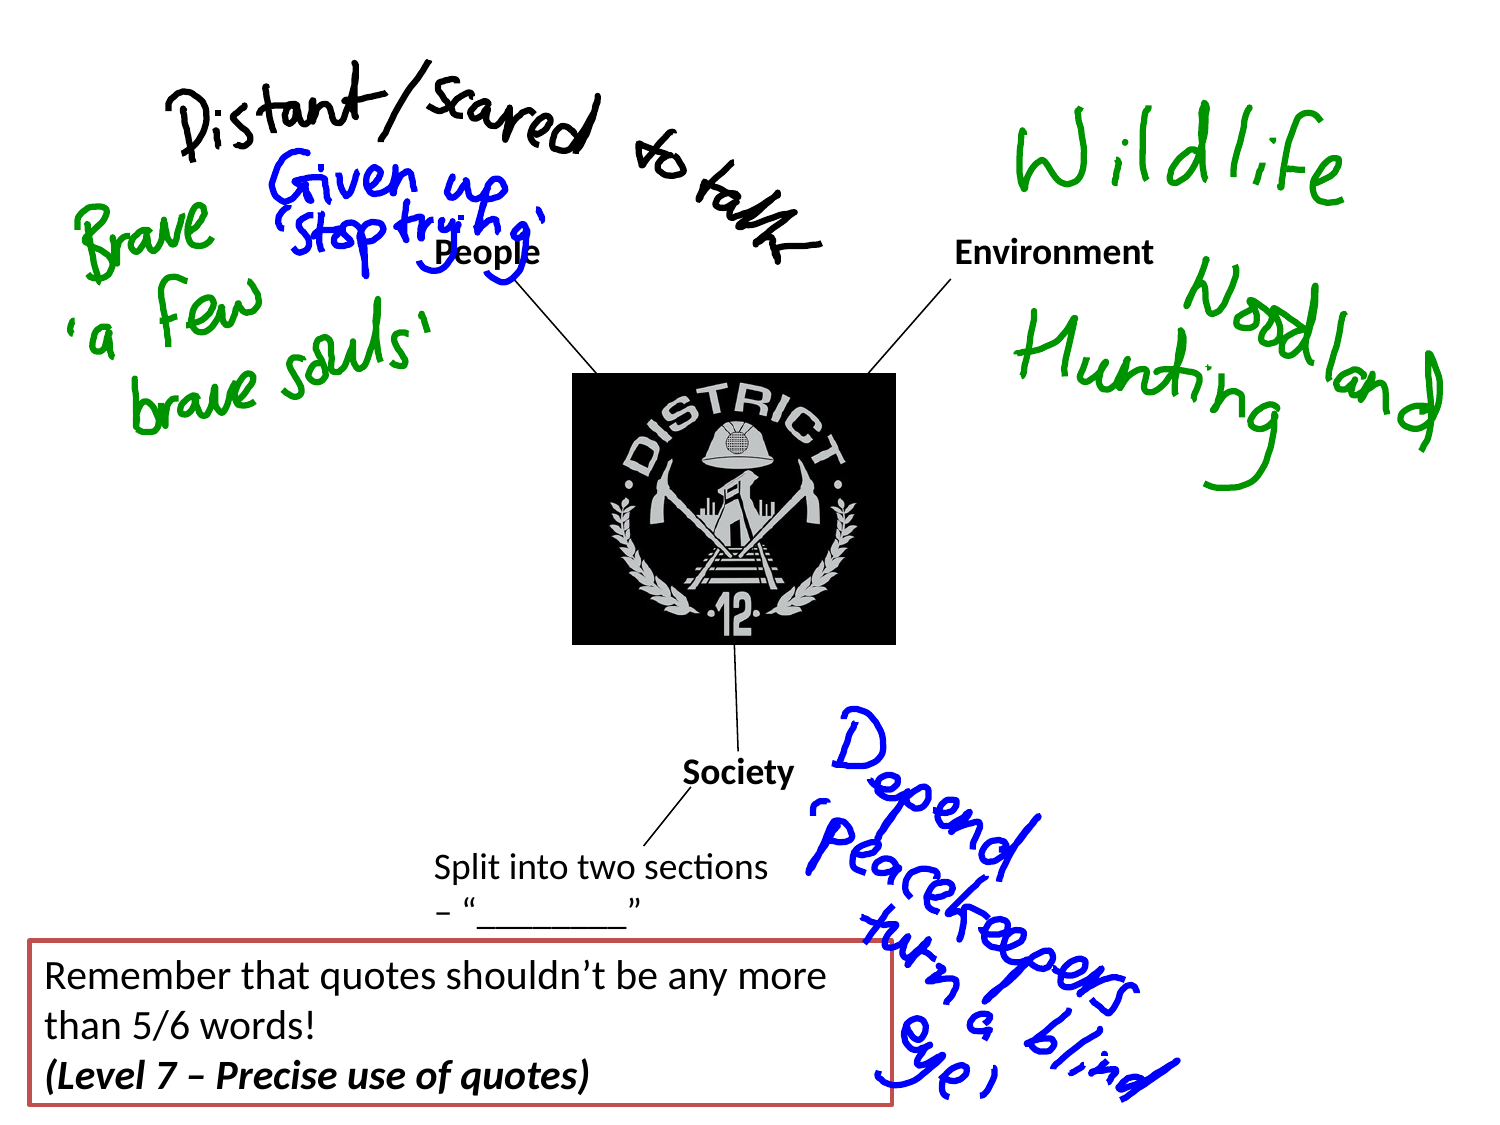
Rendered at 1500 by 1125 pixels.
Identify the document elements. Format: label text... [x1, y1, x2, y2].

text_box [427, 78, 458, 112]
text_box Society [667, 739, 810, 800]
text_box [456, 223, 460, 233]
text_box People [419, 219, 557, 280]
text_box [365, 166, 416, 195]
text_box [1174, 329, 1185, 369]
text_box [807, 819, 853, 874]
text_box [876, 1017, 944, 1087]
text_box [536, 208, 543, 222]
text_box [1168, 101, 1208, 184]
text_box [129, 213, 184, 253]
text_box [446, 175, 506, 229]
text_box [160, 397, 179, 427]
text_box [879, 904, 894, 923]
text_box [861, 284, 957, 368]
text_box [1070, 1064, 1084, 1075]
text_box [1113, 158, 1120, 184]
text_box Split into two sections – “________” [419, 834, 798, 938]
text_box [637, 131, 685, 177]
text_box [1327, 313, 1346, 382]
text_box [268, 114, 275, 134]
text_box [697, 161, 823, 263]
text_box [1279, 112, 1322, 189]
text_box [969, 1012, 991, 1041]
text_box [307, 298, 382, 383]
text_box [133, 377, 160, 433]
text_box [851, 841, 880, 874]
text_box Remember that quotes shouldn’t be any more than 5/6 words! (Level 7 – Precise use of quotes) [27, 938, 894, 1107]
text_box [682, 695, 791, 700]
text_box [418, 219, 455, 272]
text_box [1399, 352, 1441, 452]
text_box [1254, 162, 1264, 185]
text_box [277, 205, 290, 230]
text_box [946, 875, 990, 941]
text_box [1018, 106, 1085, 190]
text_box [927, 964, 958, 1005]
text_box [111, 235, 131, 265]
text_box Environment [939, 219, 1170, 280]
text_box [869, 774, 930, 840]
text_box [164, 318, 177, 348]
text_box [88, 234, 94, 246]
text_box [233, 372, 256, 407]
text_box [925, 881, 954, 914]
text_box [873, 857, 900, 885]
text_box [476, 218, 500, 234]
text_box [1203, 403, 1278, 489]
text_box [264, 85, 270, 105]
text_box [812, 800, 829, 816]
text_box [1117, 1059, 1179, 1101]
text_box [980, 815, 1040, 882]
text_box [637, 792, 697, 841]
text_box [980, 918, 1054, 1003]
text_box [167, 90, 208, 155]
text_box [485, 223, 528, 284]
text_box [1026, 1009, 1070, 1053]
text_box [1079, 357, 1177, 396]
text_box [214, 129, 220, 148]
text_box [1015, 317, 1076, 377]
text_box [1090, 984, 1138, 1015]
text_box [1235, 284, 1317, 364]
text_box [979, 1067, 996, 1097]
text_box [1026, 310, 1035, 350]
text_box [337, 170, 360, 197]
text_box [390, 331, 409, 367]
text_box [1155, 368, 1201, 401]
text_box [1286, 167, 1306, 171]
text_box [863, 926, 878, 944]
text_box [1141, 105, 1150, 181]
text_box [318, 212, 323, 229]
text_box [529, 115, 552, 146]
text_box [551, 95, 599, 154]
text_box [186, 204, 213, 247]
text_box [312, 221, 385, 277]
text_box [258, 62, 388, 126]
text_box [450, 91, 474, 117]
picture [572, 373, 897, 645]
text_box [160, 276, 188, 319]
text_box [69, 320, 75, 335]
text_box [282, 356, 304, 398]
text_box [1212, 373, 1243, 418]
text_box [186, 280, 260, 334]
text_box [1090, 1059, 1117, 1084]
text_box [179, 380, 237, 417]
text_box [861, 916, 937, 966]
text_box [380, 59, 430, 143]
text_box [292, 214, 314, 254]
text_box [933, 799, 981, 850]
text_box [939, 1064, 968, 1098]
text_box [91, 325, 115, 359]
text_box [1185, 258, 1238, 315]
text_box [1053, 957, 1126, 996]
text_box [159, 315, 178, 322]
text_box [420, 312, 429, 333]
text_box [271, 150, 332, 203]
text_box [1052, 1028, 1101, 1070]
text_box [1311, 157, 1344, 204]
text_box [831, 708, 884, 767]
text_box [318, 237, 323, 253]
text_box [190, 149, 195, 163]
text_box [904, 867, 939, 899]
text_box [76, 205, 114, 280]
text_box [1335, 368, 1388, 415]
text_box [232, 104, 252, 148]
text_box [395, 200, 434, 241]
text_box [1020, 359, 1027, 378]
text_box [1232, 106, 1251, 178]
text_box [469, 100, 536, 141]
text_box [507, 284, 603, 368]
